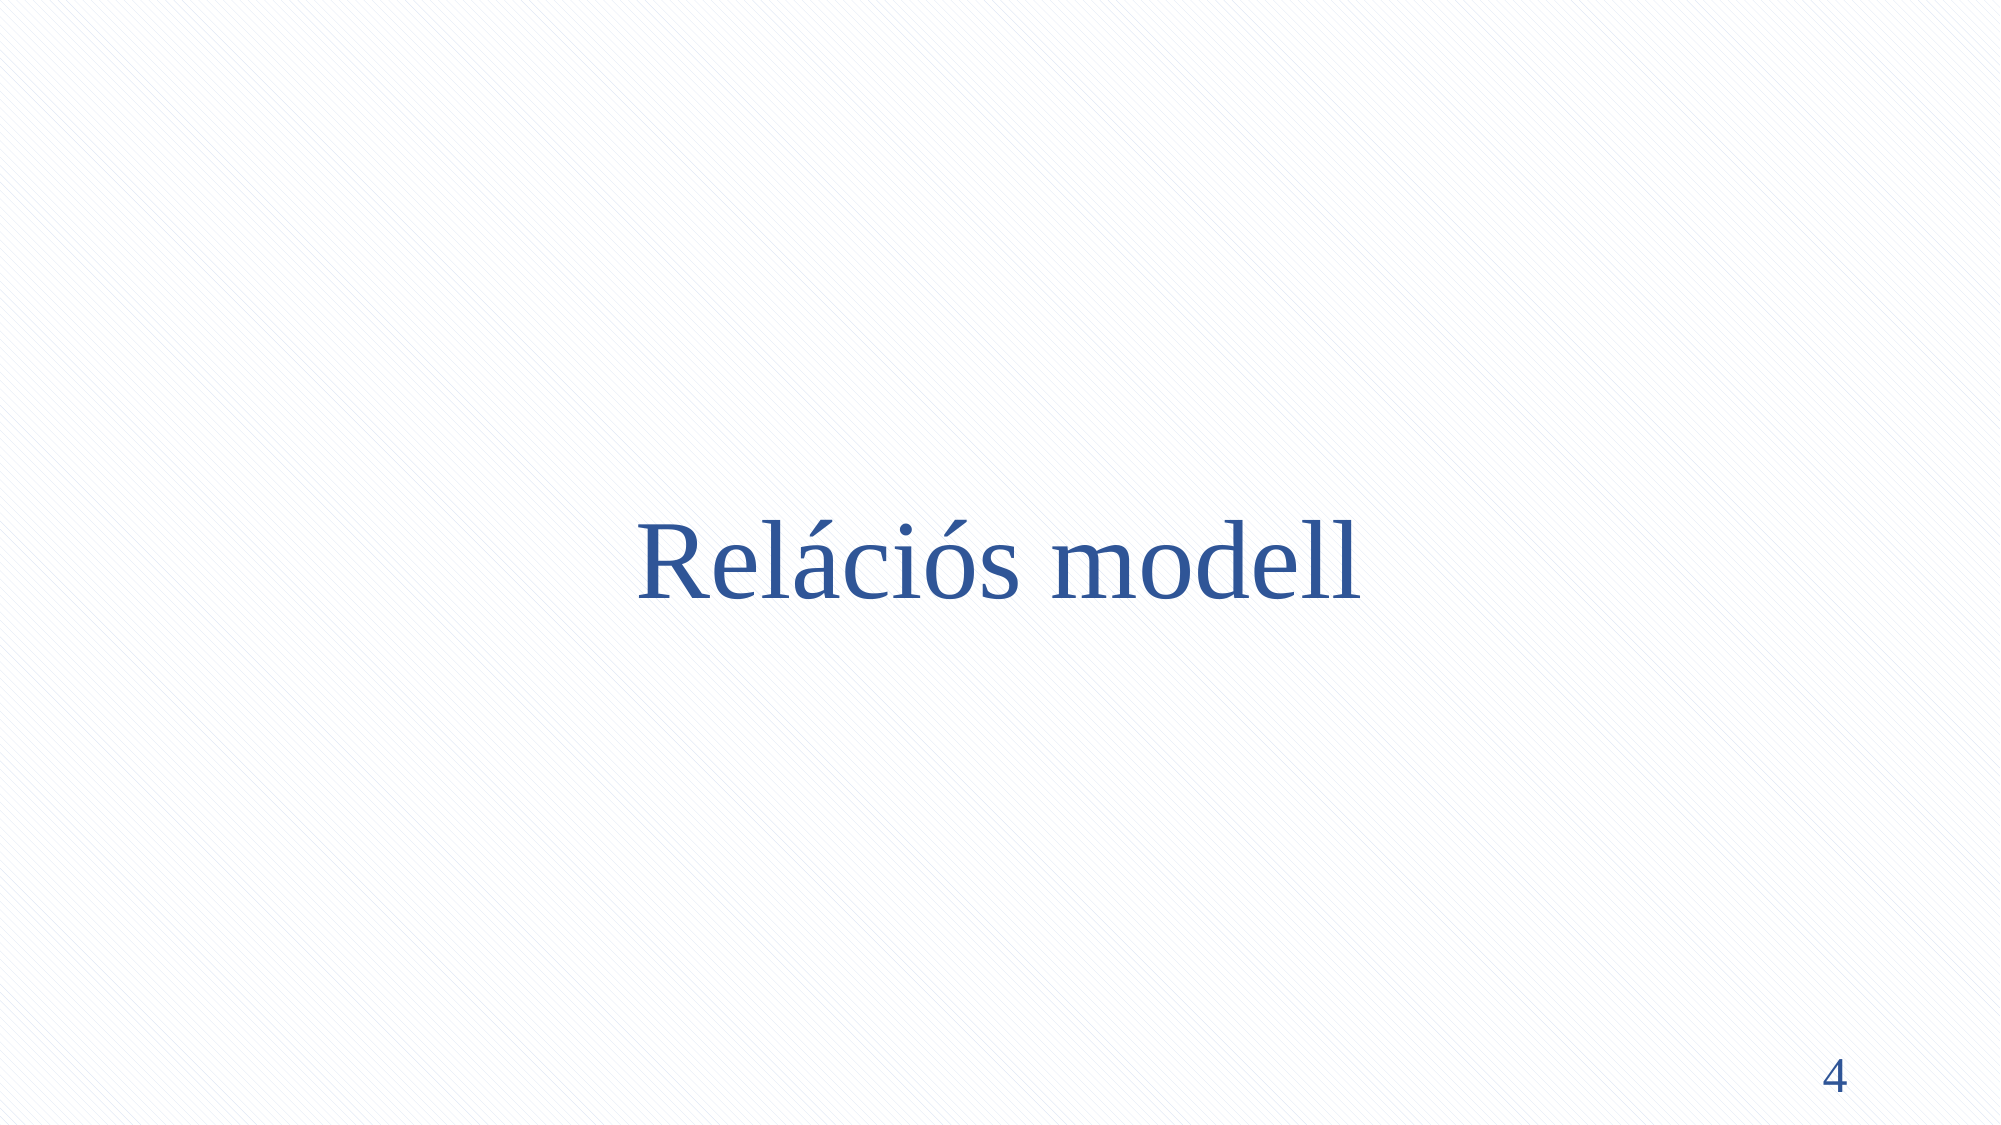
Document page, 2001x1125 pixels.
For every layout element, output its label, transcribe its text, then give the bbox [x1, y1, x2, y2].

slide_number 4 [1412, 1042, 1863, 1103]
title Relációs modell [137, 453, 1863, 672]
